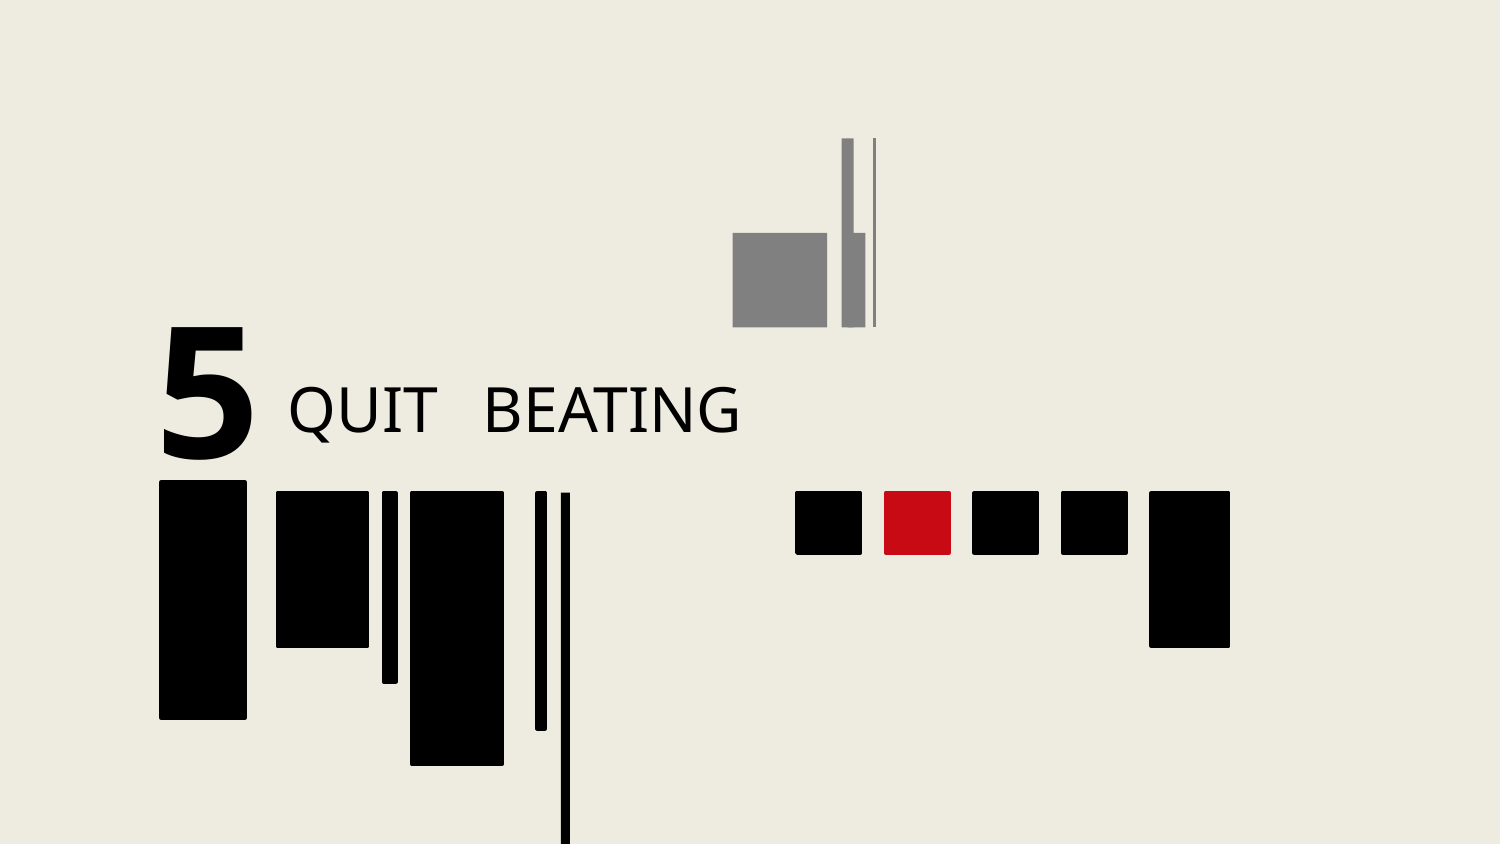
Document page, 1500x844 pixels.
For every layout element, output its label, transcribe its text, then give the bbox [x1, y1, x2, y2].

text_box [841, 138, 866, 328]
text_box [137, 267, 278, 719]
text_box [795, 491, 862, 555]
text_box [283, 491, 369, 648]
text_box [535, 491, 547, 731]
text_box [972, 491, 1039, 555]
text_box [1061, 491, 1128, 555]
text_box [559, 491, 572, 844]
text_box BEATING [468, 362, 758, 453]
text_box [382, 491, 398, 684]
text_box QUIT [283, 362, 454, 453]
text_box [730, 231, 829, 329]
text_box [1149, 491, 1230, 648]
text_box [410, 491, 504, 766]
text_box [884, 491, 951, 555]
